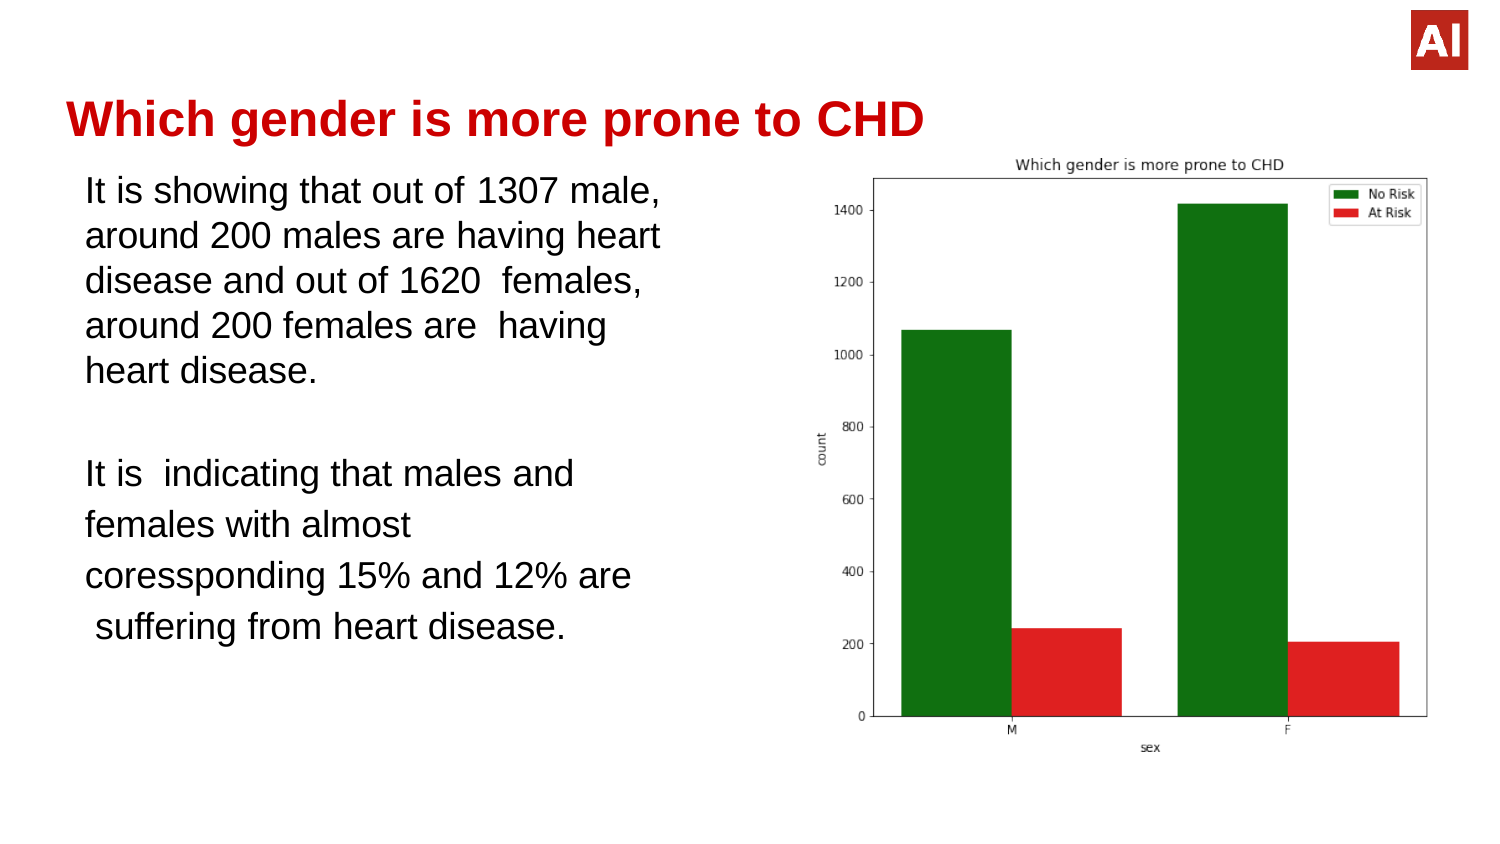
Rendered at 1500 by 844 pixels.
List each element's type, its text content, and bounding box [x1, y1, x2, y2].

text_box [816, 158, 1428, 752]
text_box It is showing that out of 1307 male, around 200 males are having heart disease and out of 1620 females, around 200 females are having heart disease. It is indicating that males and females with almost coressponding 15% and 12% are suffering from heart disease. [82, 157, 664, 648]
picture [1411, 10, 1469, 70]
title Which gender is more prone to CHD [64, 84, 963, 228]
